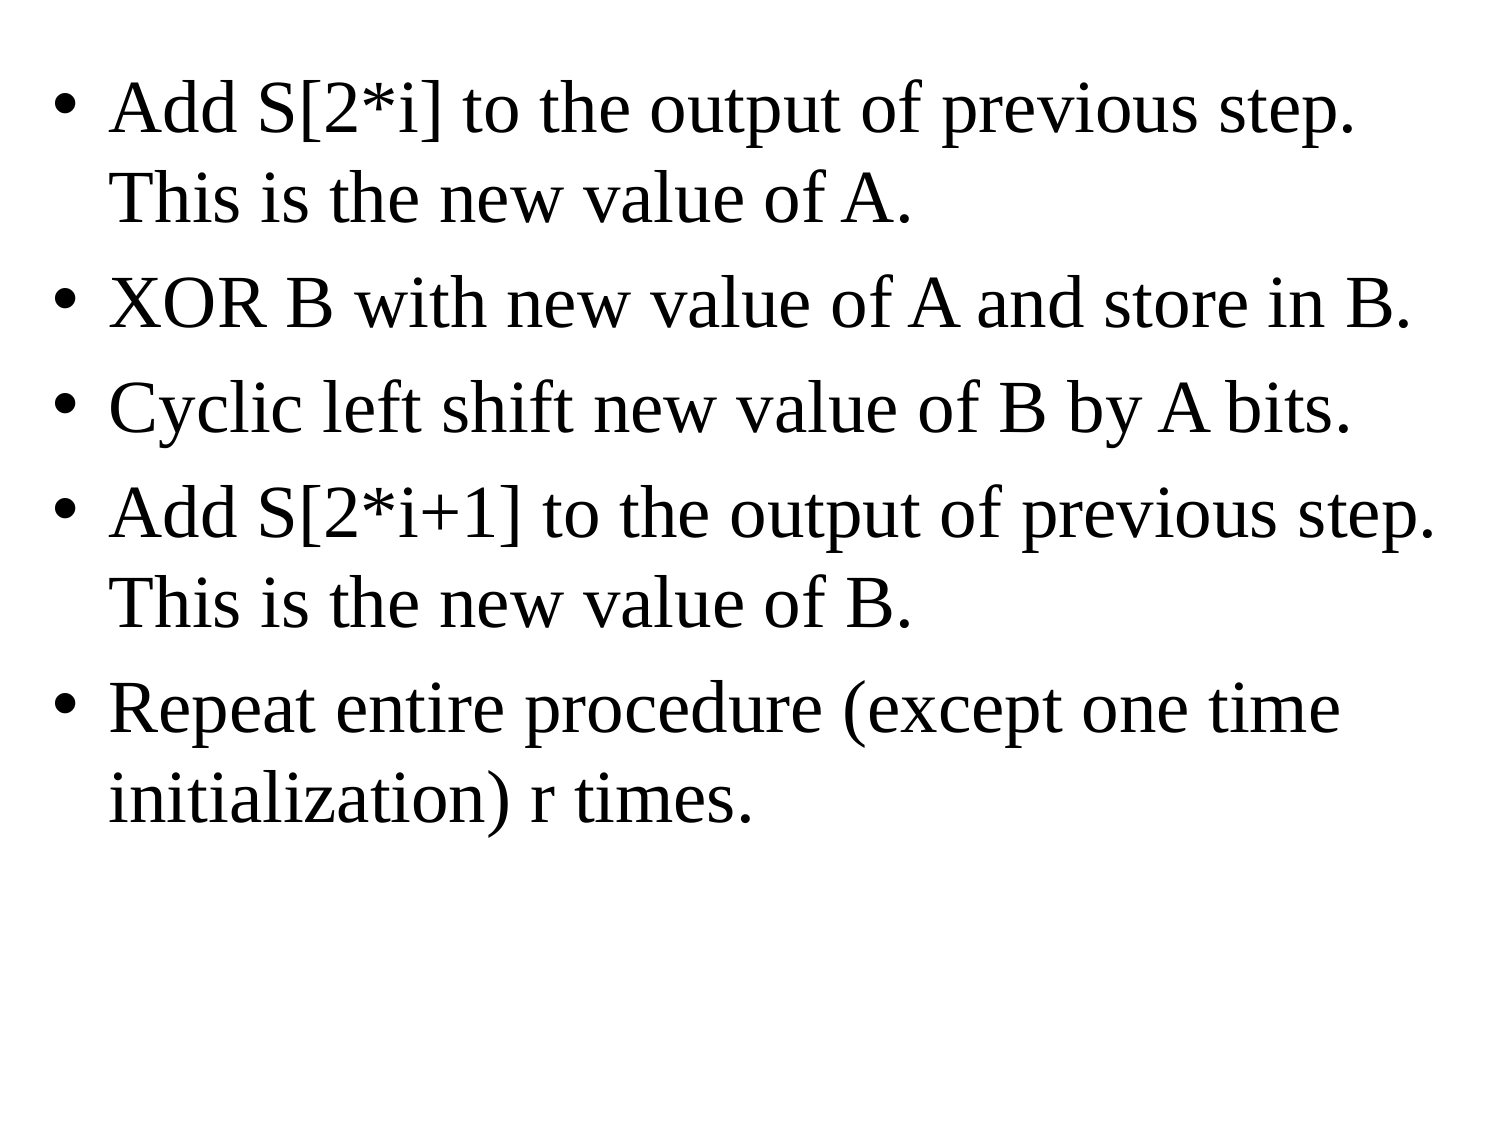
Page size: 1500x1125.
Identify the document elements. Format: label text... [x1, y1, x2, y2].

list Add S[2*i] to the output of previous step. This is the new value of A. XOR B with new value of A and store in B. Cyclic left shift new value of B by A bits. Add S[2*i+1] to the output of previous step. This is the new value of B. Repeat entire procedure (except one time initialization) r times. [37, 50, 1463, 1075]
